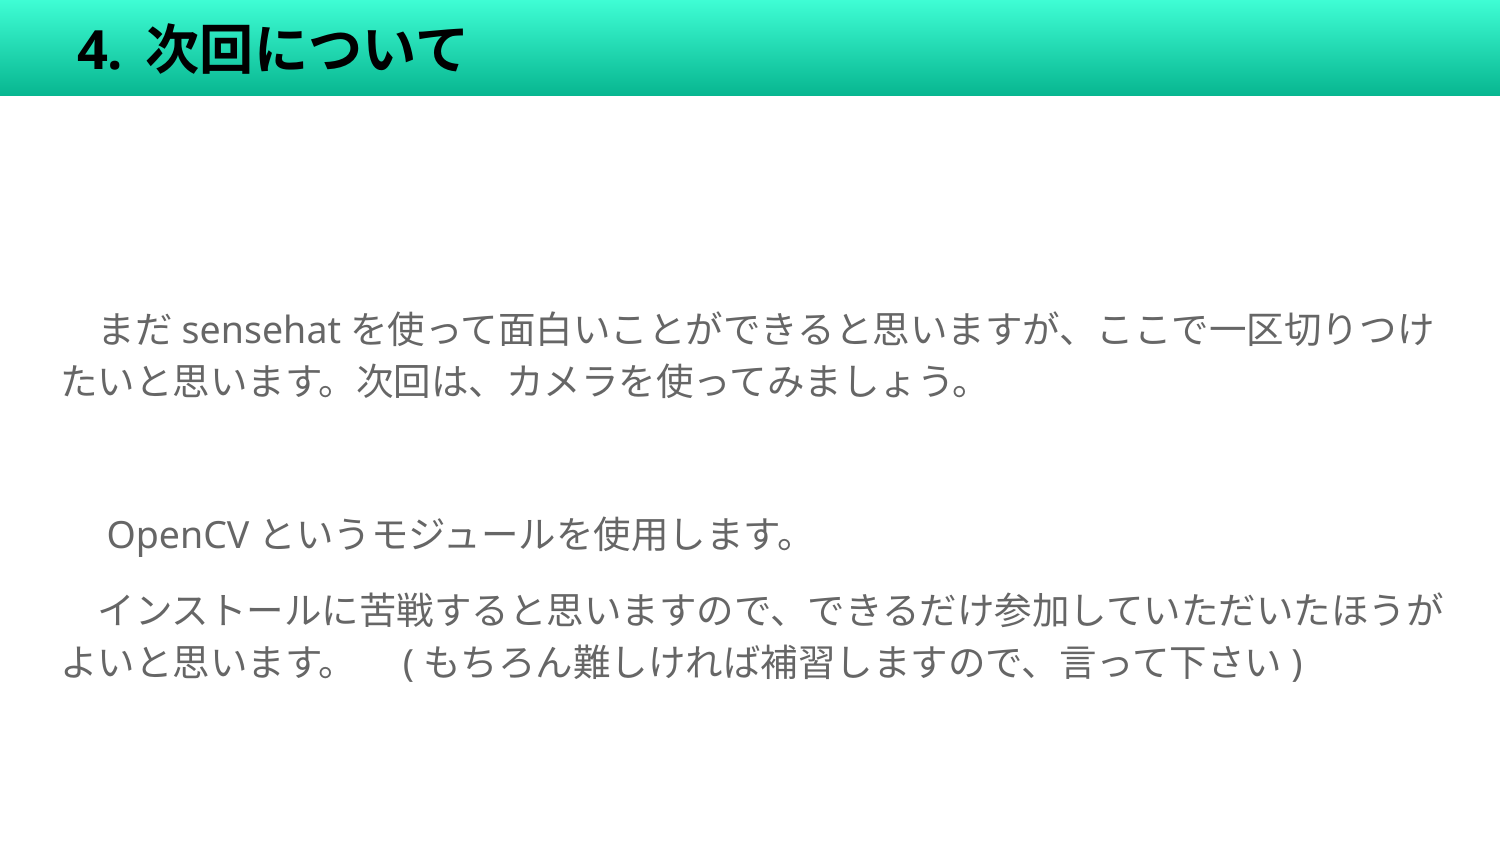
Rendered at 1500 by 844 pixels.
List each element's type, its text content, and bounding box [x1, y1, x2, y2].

text_box 4. 次回について [0, 0, 1500, 96]
text_box まだsensehatを使って面白いことができると思いますが、ここで一区切りつけたいと思います。次回は、カメラを使ってみましょう。 OpenCVというモジュールを使用します。 インストールに苦戦すると思いますので、できるだけ参加していただいたほうがよいと思います。 (もちろん難しければ補習しますので、言って下さい) [45, 137, 1466, 797]
